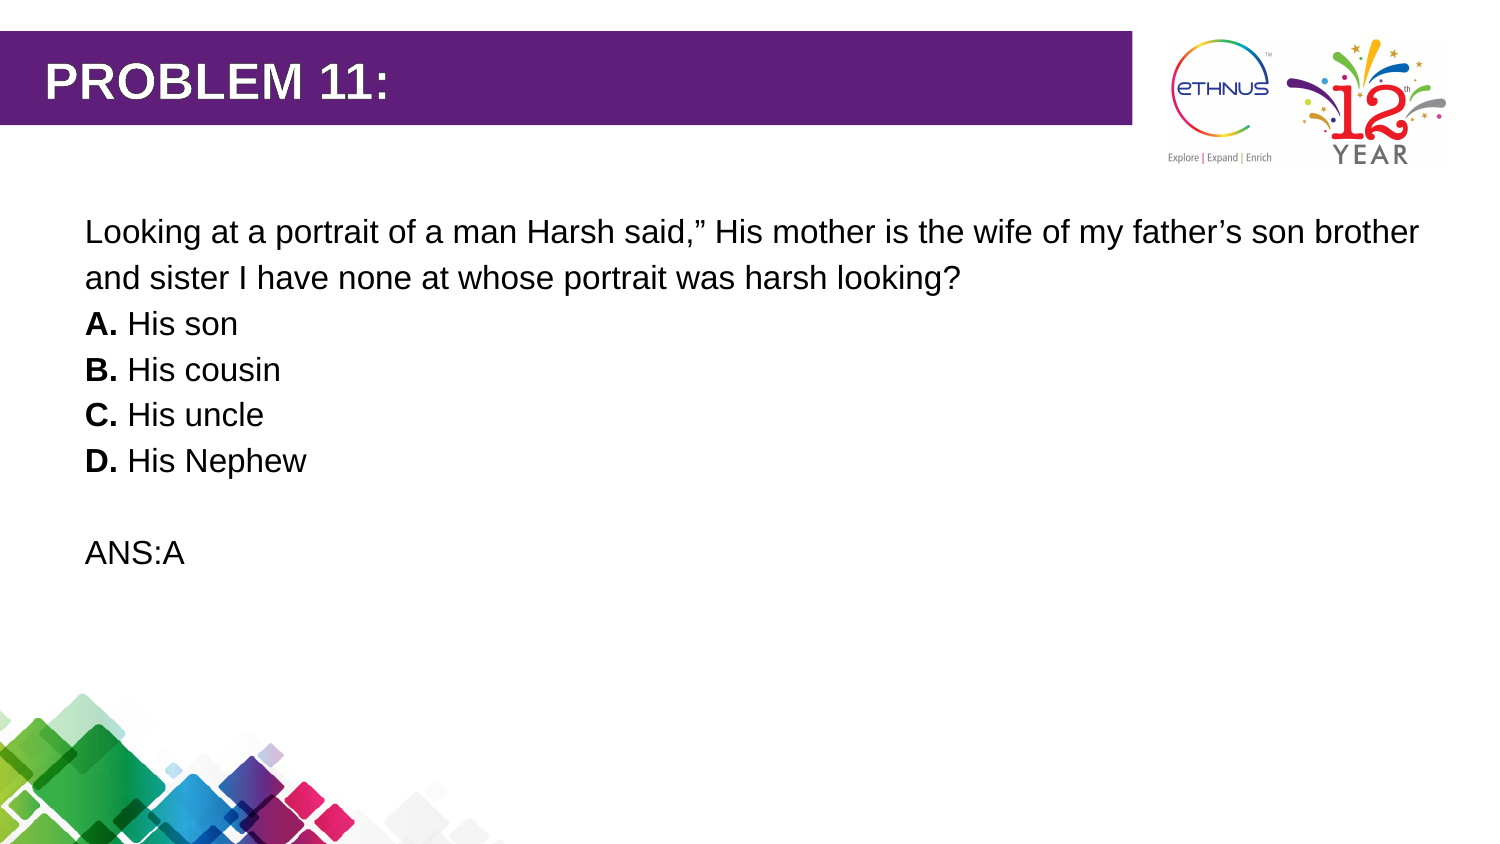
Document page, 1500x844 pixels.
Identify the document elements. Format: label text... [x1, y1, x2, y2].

list Looking at a portrait of a man Harsh said,” His mother is the wife of my father’s son brother and sister I have none at whose portrait was harsh looking? A. His son B. His cousin C. His uncle D. His Nephew ANS:A [51, 189, 1449, 666]
picture [1167, 38, 1447, 165]
title PROBLEM 11: [0, 31, 1133, 126]
picture [0, 679, 732, 844]
